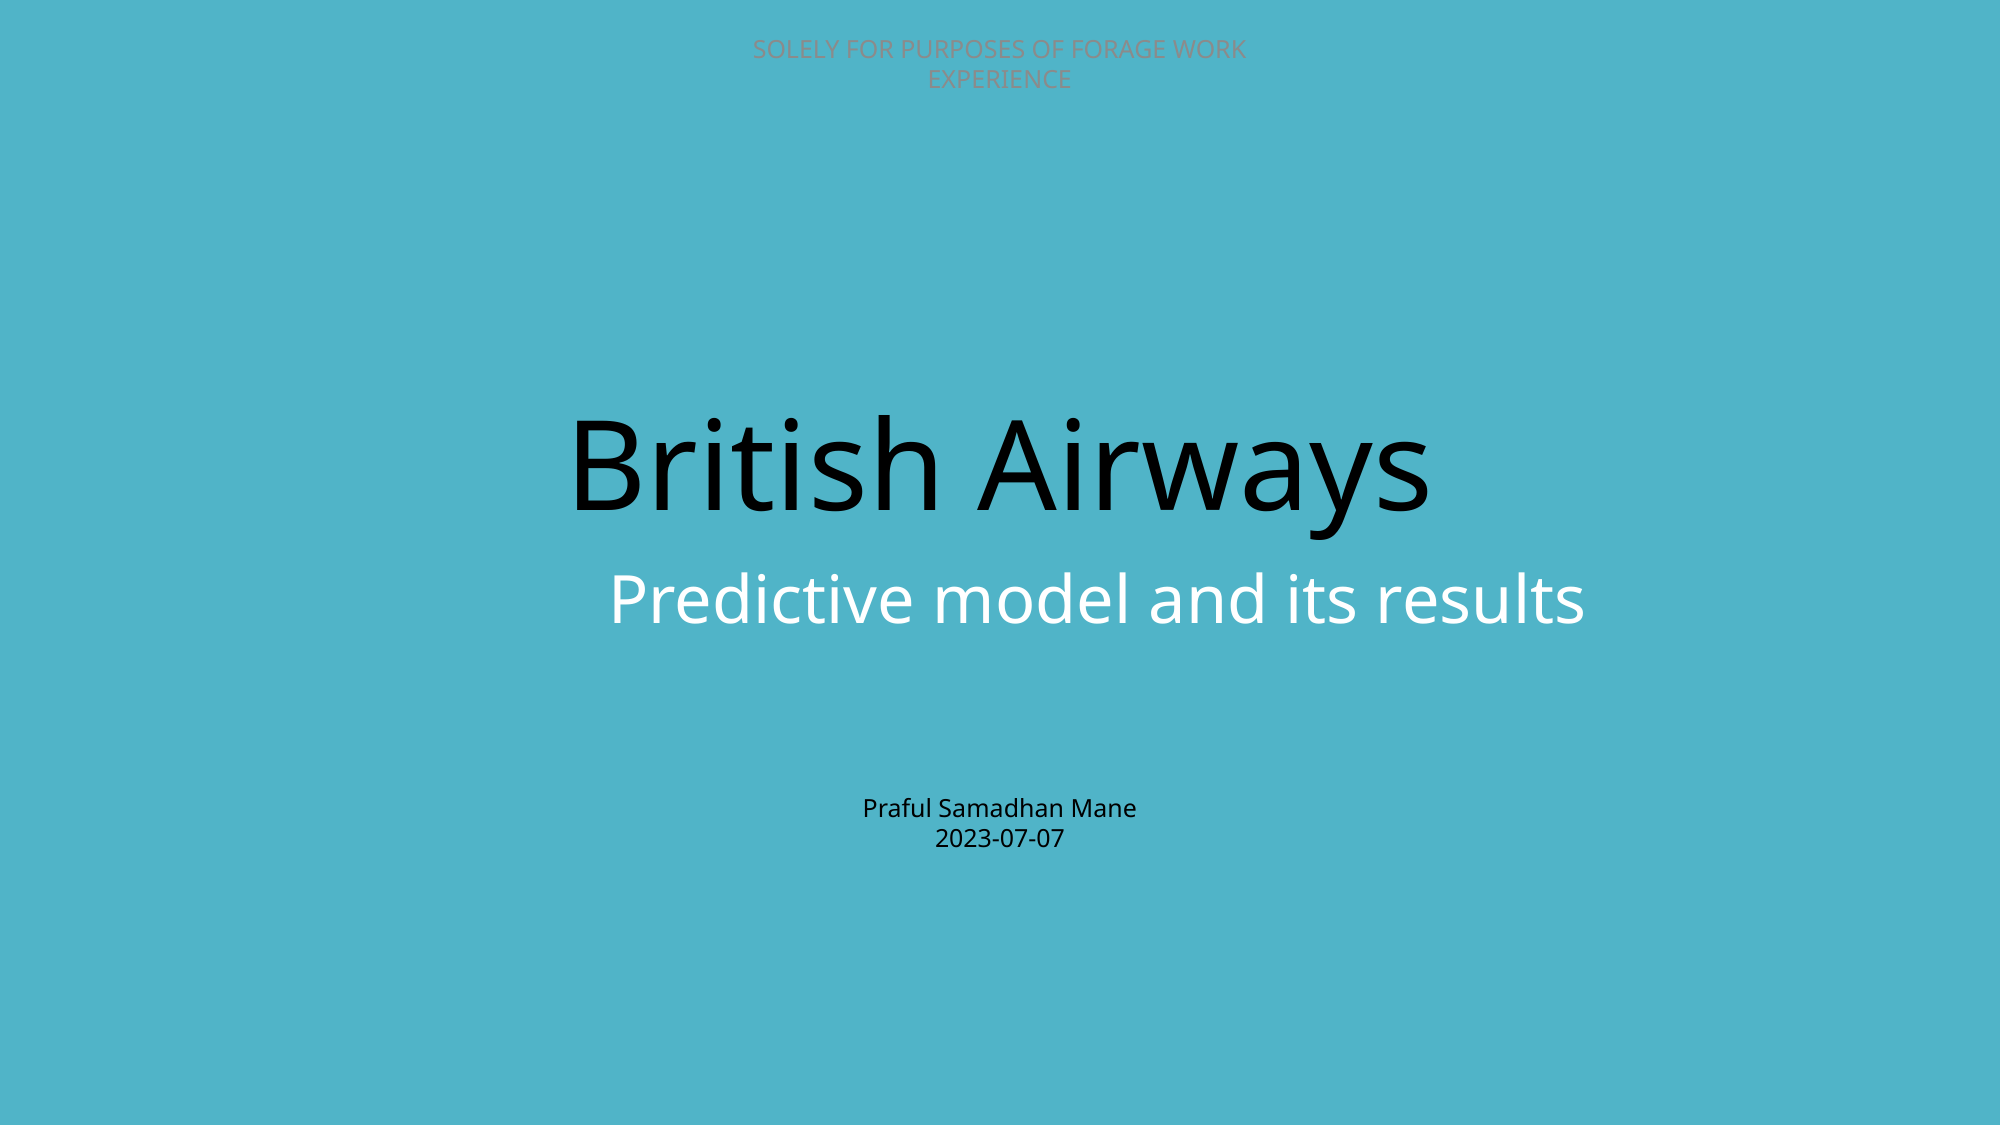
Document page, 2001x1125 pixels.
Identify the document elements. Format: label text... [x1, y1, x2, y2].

subtitle Predictive model and its results [593, 561, 1722, 705]
text_box Praful Samadhan Mane 2023-07-07 [828, 764, 1172, 880]
text_box British Airways [466, 245, 1534, 546]
